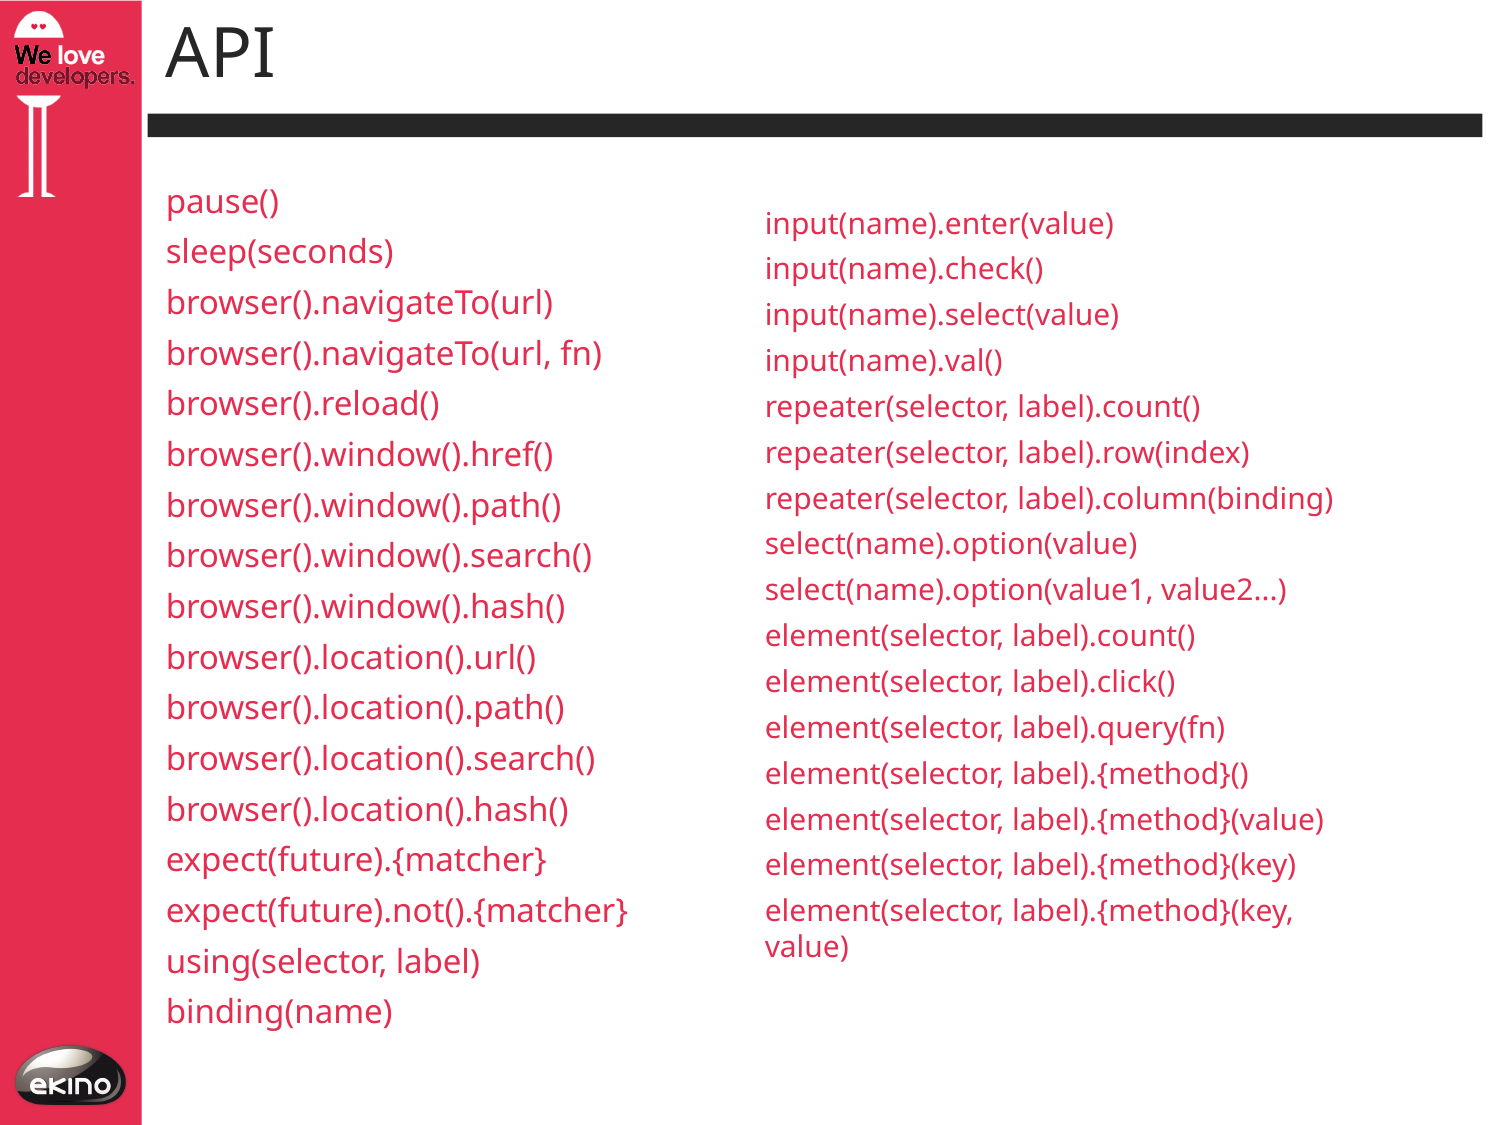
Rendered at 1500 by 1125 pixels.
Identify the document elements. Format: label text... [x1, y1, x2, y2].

list pause() sleep(seconds) browser().navigateTo(url) browser().navigateTo(url, fn) browser().reload() browser().window().href() browser().window().path() browser().window().search() browser().window().hash() browser().location().url() browser().location().path() browser().location().search() browser().location().hash() expect(future).{matcher} expect(future).not().{matcher} using(selector, label) binding(name) [151, 172, 750, 1043]
picture [11, 1041, 130, 1109]
text_box input(name).enter(value) input(name).check() input(name).select(value) input(name).val() repeater(selector, label).count() repeater(selector, label).row(index) repeater(selector, label).column(binding) select(name).option(value) select(name).option(value1, value2...) element(selector, label).count() element(selector, label).click() element(selector, label).query(fn) element(selector, label).{method}() element(selector, label).{method}(value) element(selector, label).{method}(key) element(selector, label).{method}(key, value) [750, 151, 1349, 1022]
title API [151, 0, 1483, 99]
picture [6, 1, 136, 197]
